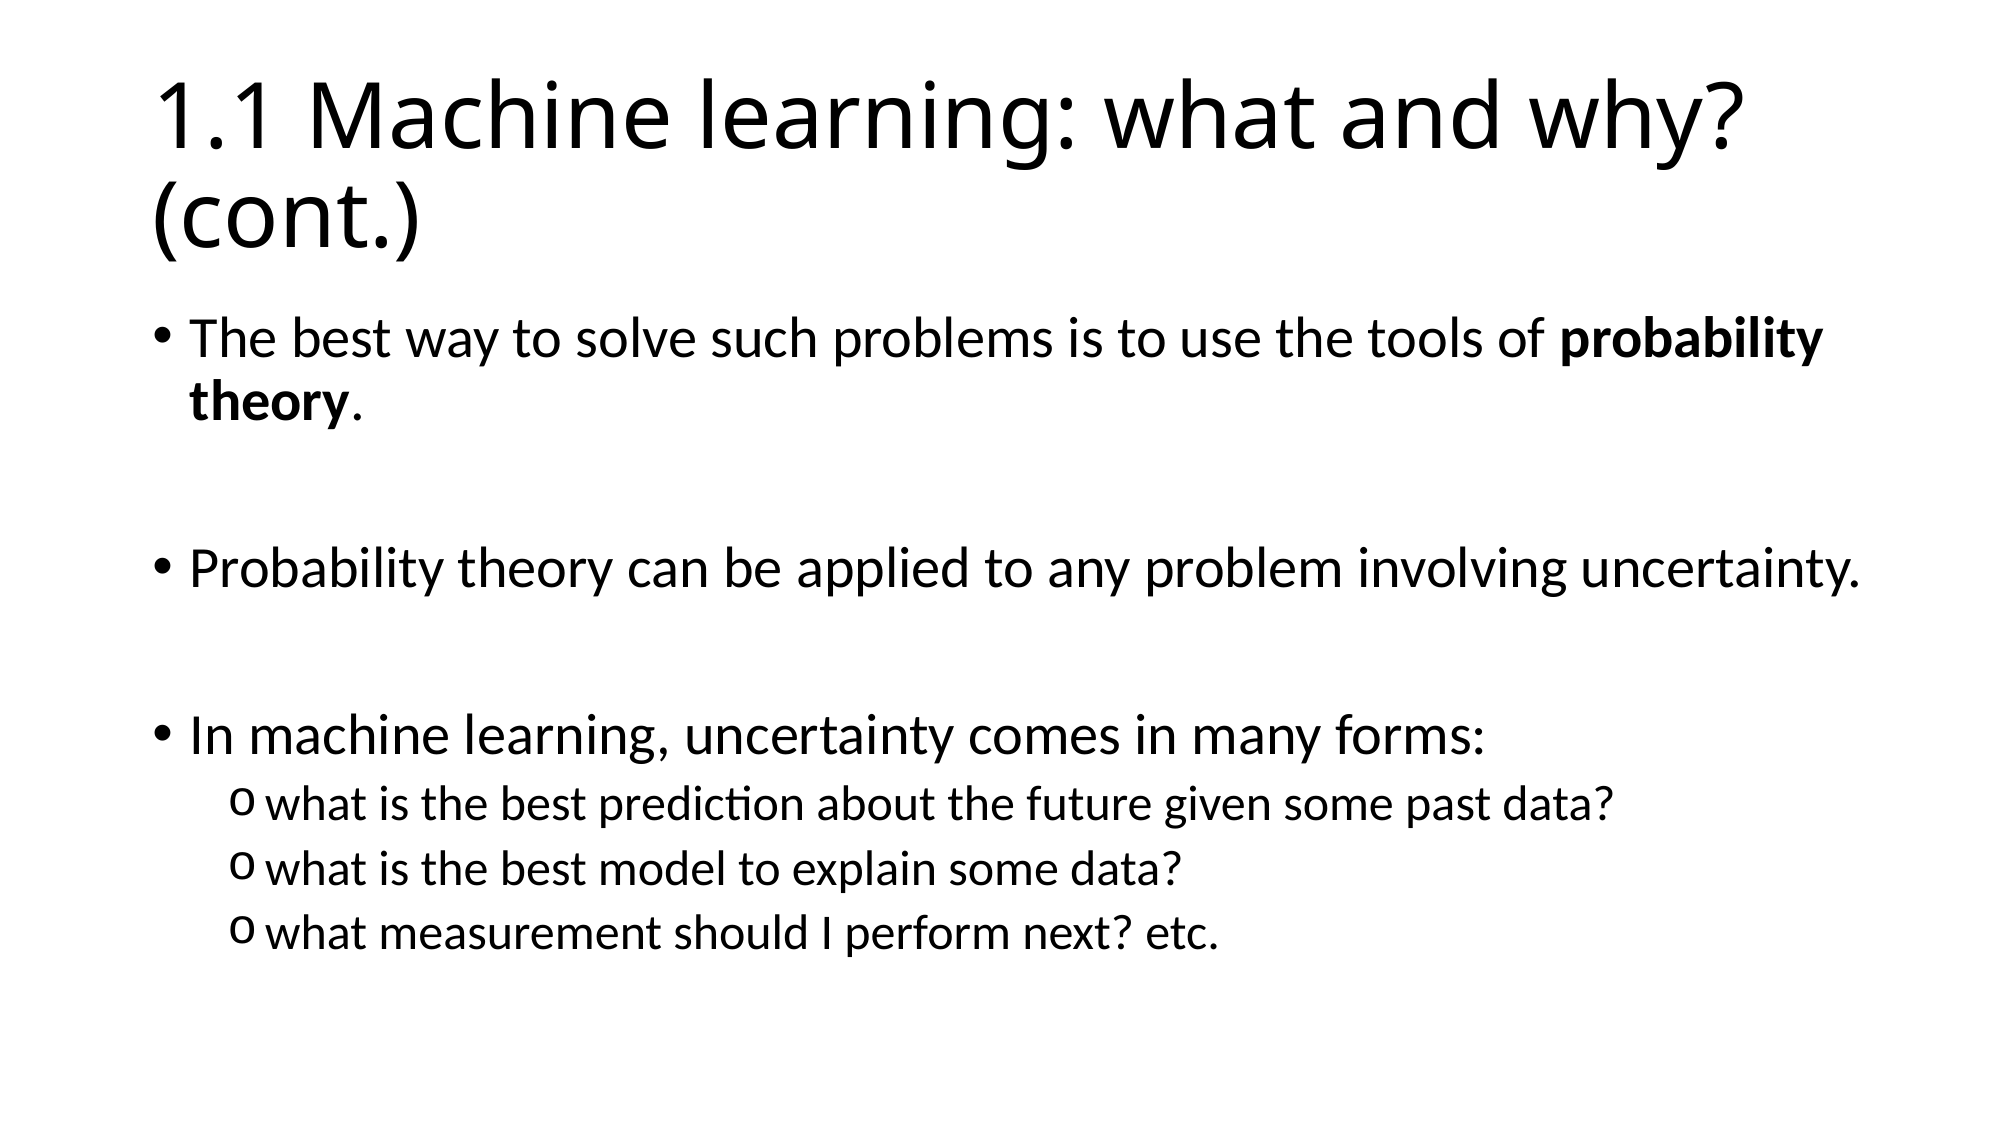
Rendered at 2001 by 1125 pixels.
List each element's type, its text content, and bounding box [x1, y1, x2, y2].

list The best way to solve such problems is to use the tools of probability theory. Probability theory can be applied to any problem involving uncertainty. In machine learning, uncertainty comes in many forms: what is the best prediction about the future given some past data? what is the best model to explain some data? what measurement should I perform next? etc. [137, 299, 1958, 1014]
title 1.1 Machine learning: what and why? (cont.) [137, 59, 1863, 278]
